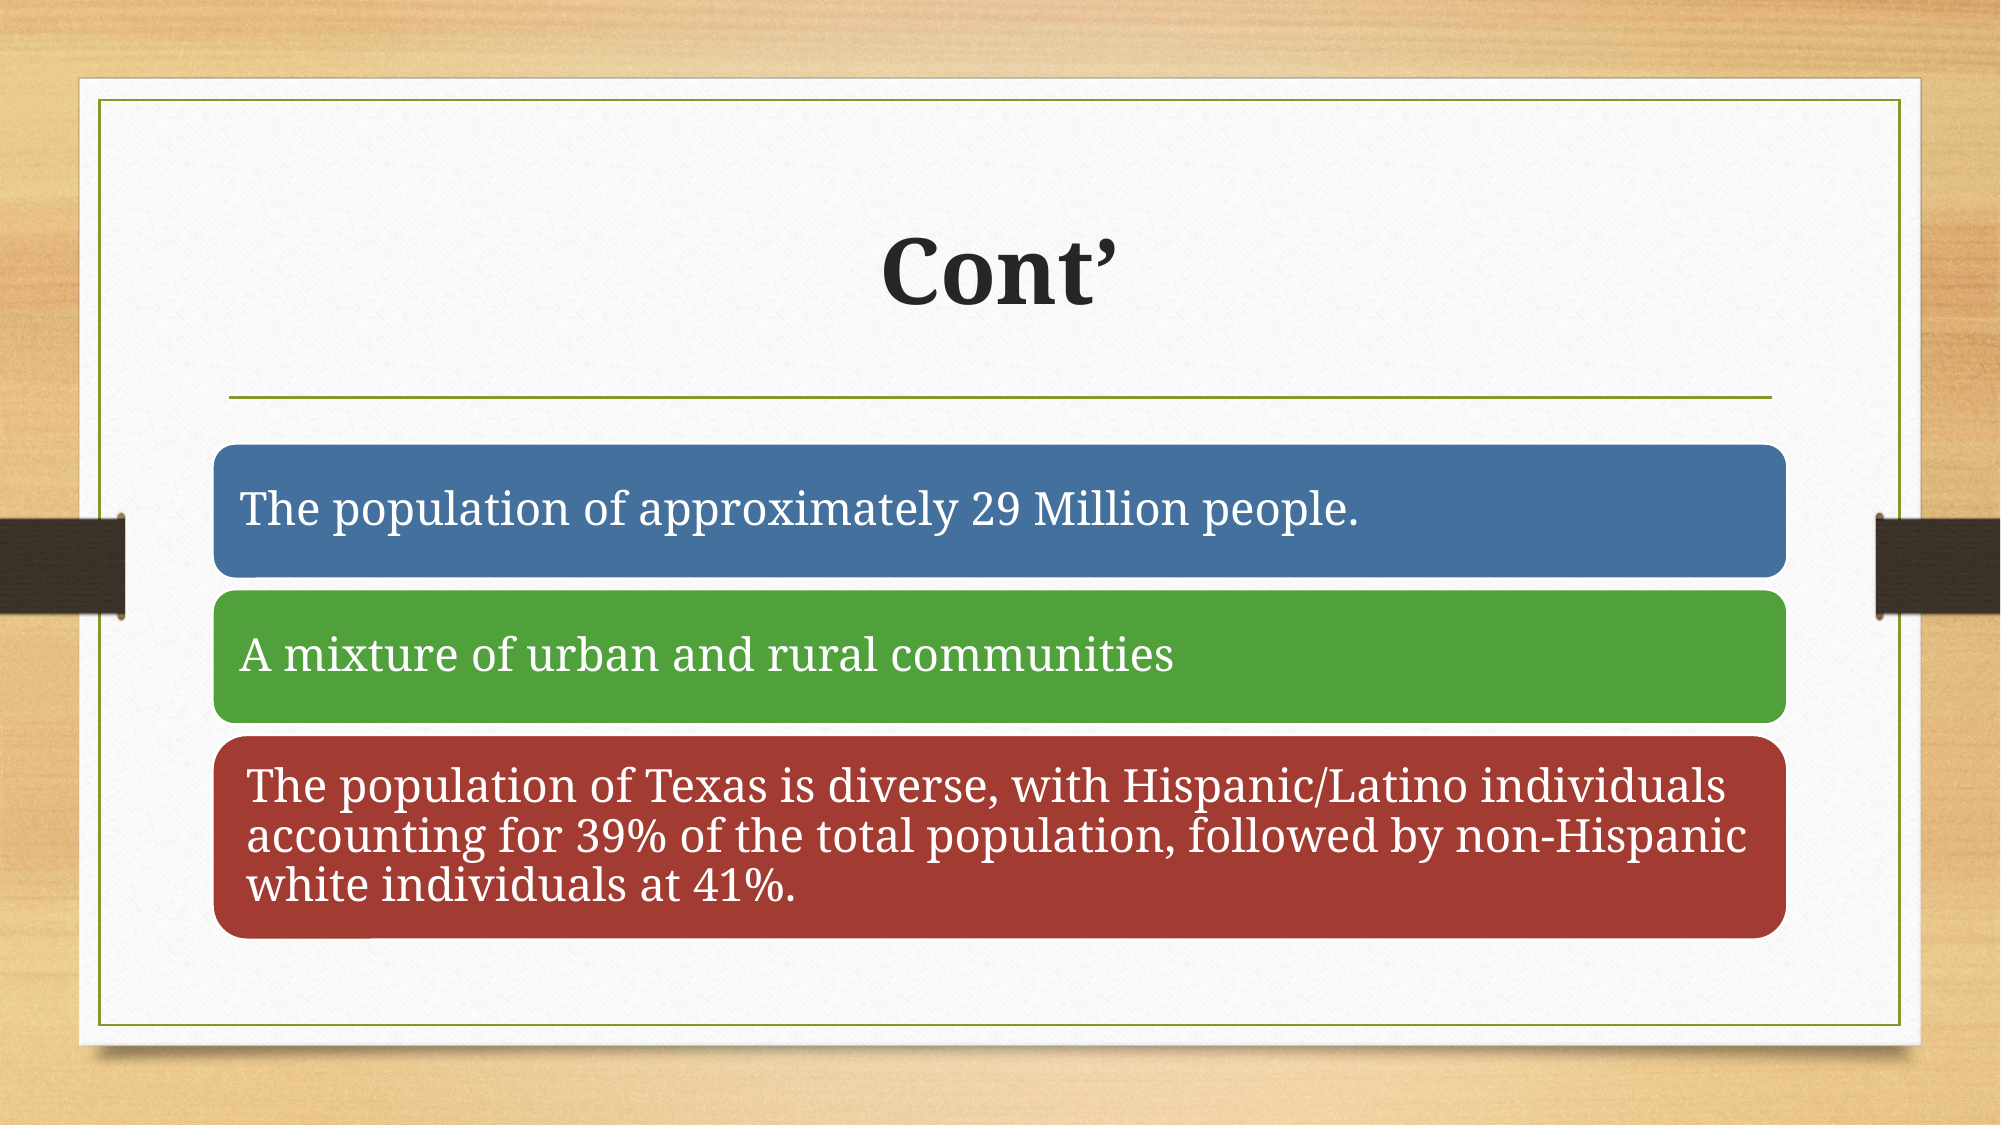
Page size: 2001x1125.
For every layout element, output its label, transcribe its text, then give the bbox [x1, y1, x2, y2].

picture [0, 0, 2001, 1125]
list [212, 419, 1788, 965]
title Cont’ [212, 161, 1788, 375]
